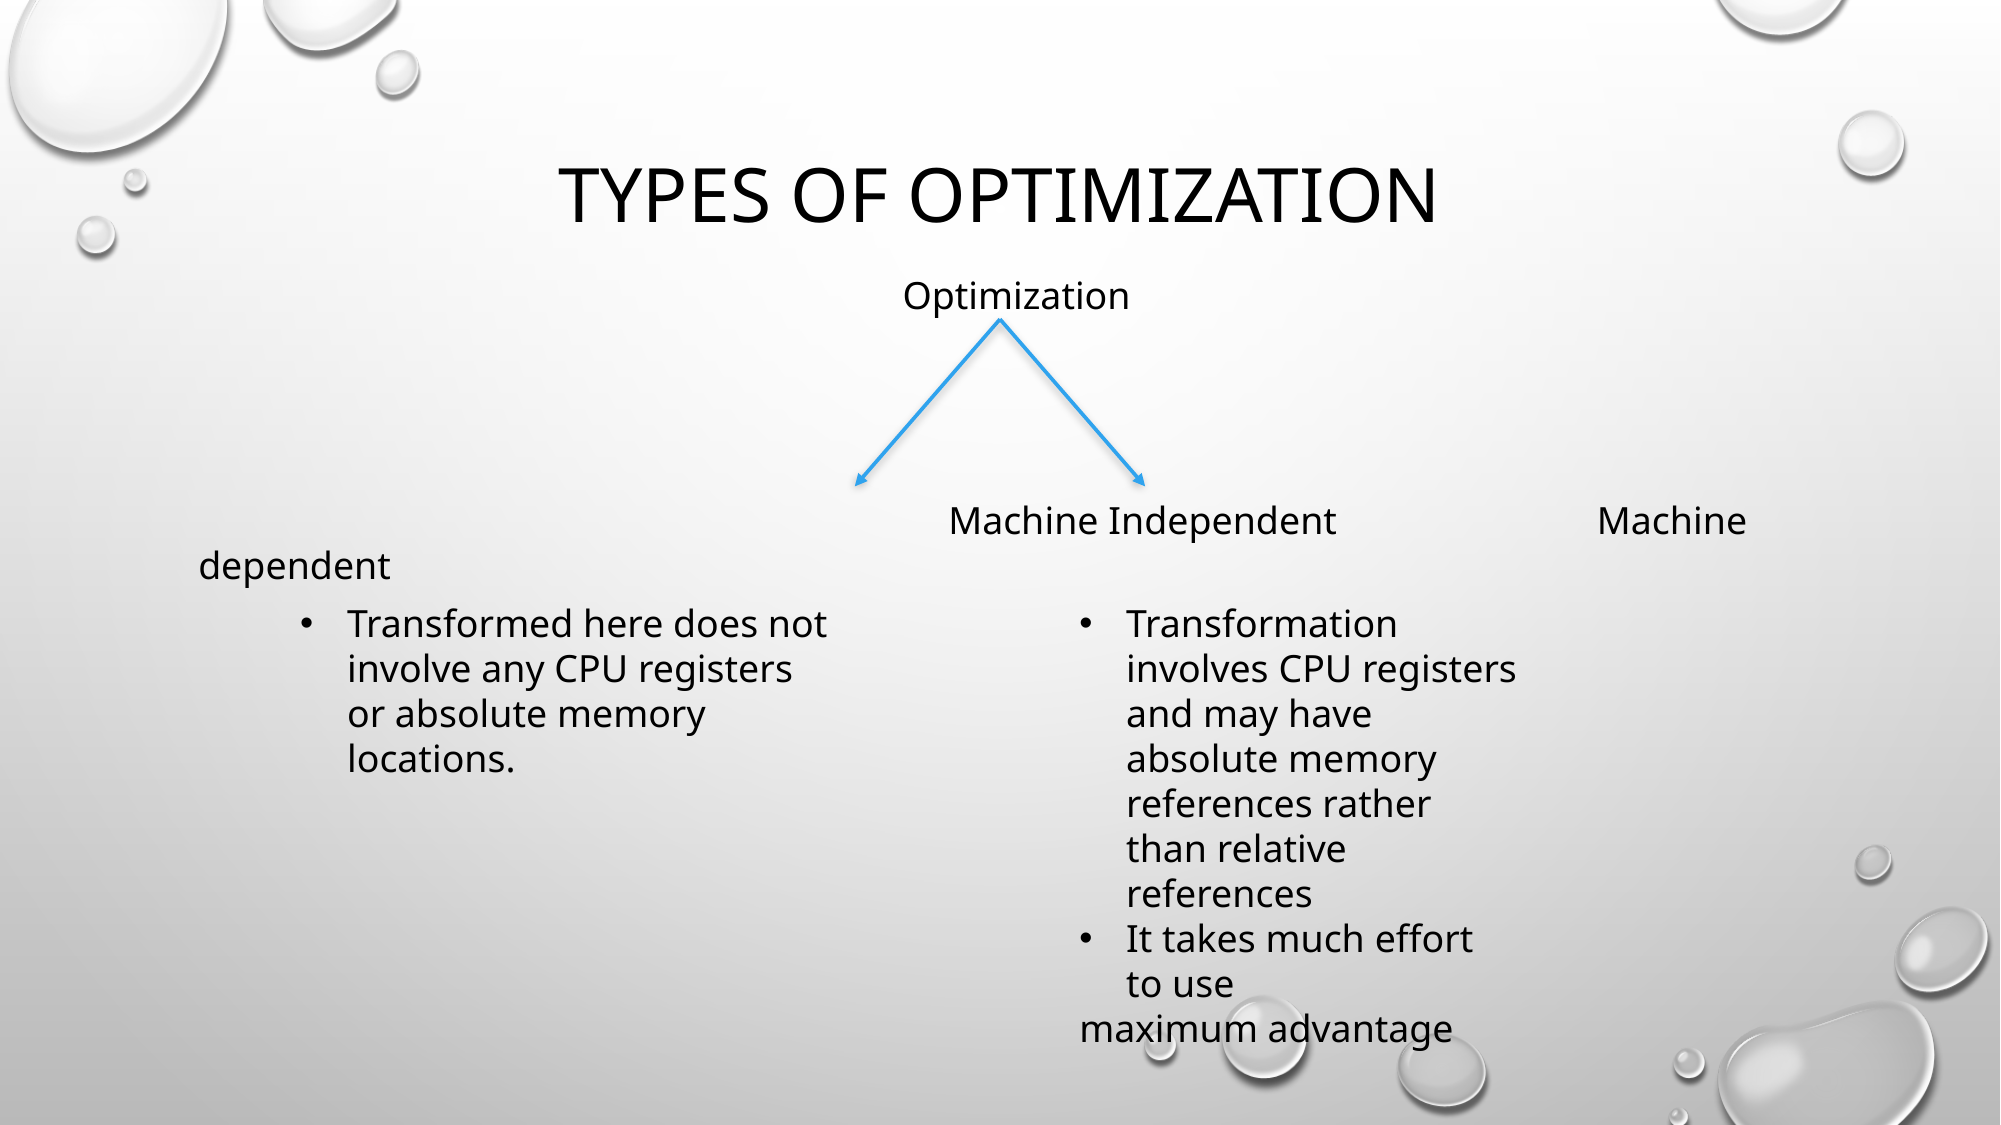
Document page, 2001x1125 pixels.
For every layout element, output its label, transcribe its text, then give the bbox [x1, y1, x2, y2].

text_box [854, 318, 999, 487]
text_box Transformation involves CPU registers and may have absolute memory references rather than relative references It takes much effort to use maximum advantage [1064, 592, 1534, 1058]
picture [0, 0, 2000, 1125]
text_box Transformed here does not involve any CPU registers or absolute memory locations. [285, 592, 855, 788]
text_box Optimization Machine Independent Machine dependent [183, 264, 1851, 685]
title Types of optimization [149, 101, 1851, 296]
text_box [999, 318, 1146, 487]
